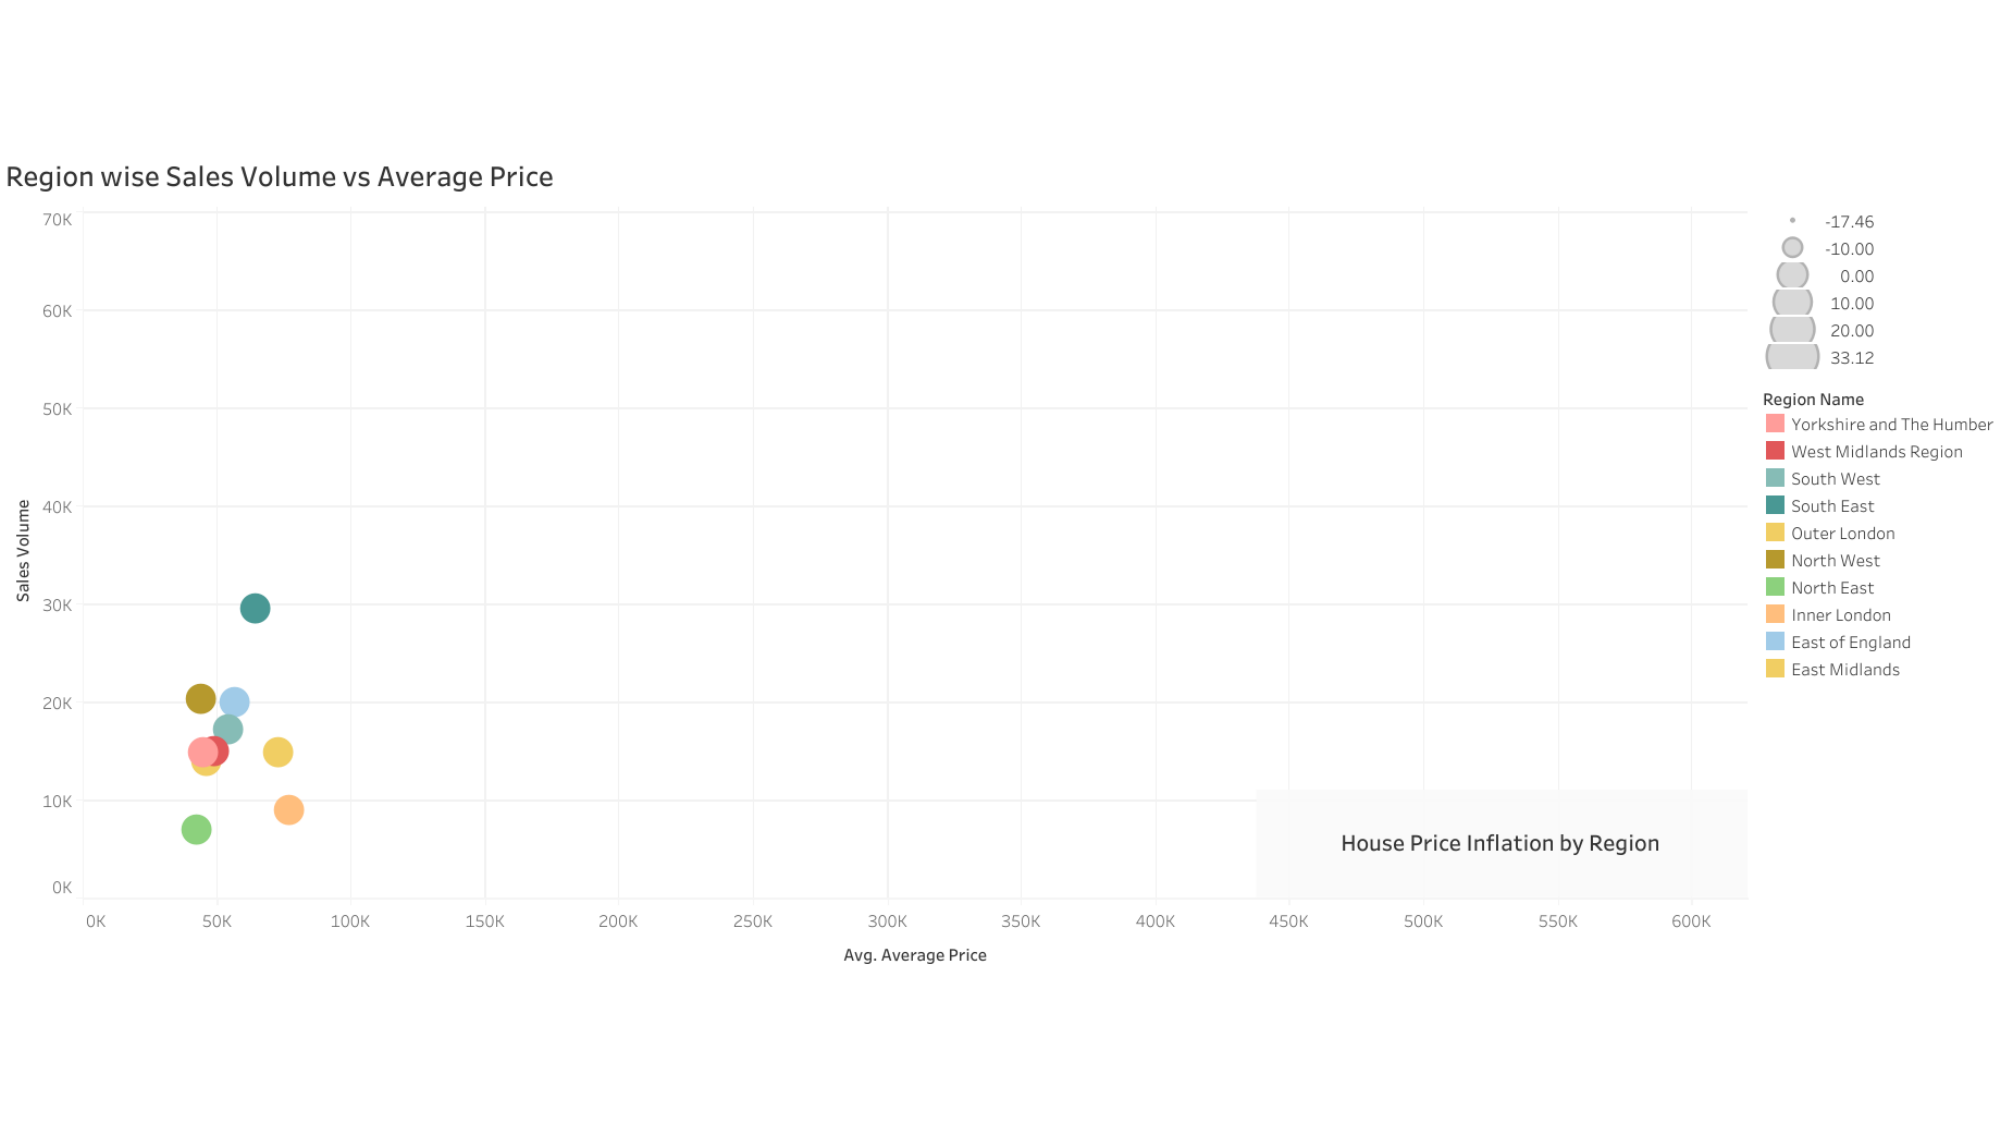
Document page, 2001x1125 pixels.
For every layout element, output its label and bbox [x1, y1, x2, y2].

picture [0, 148, 2000, 976]
